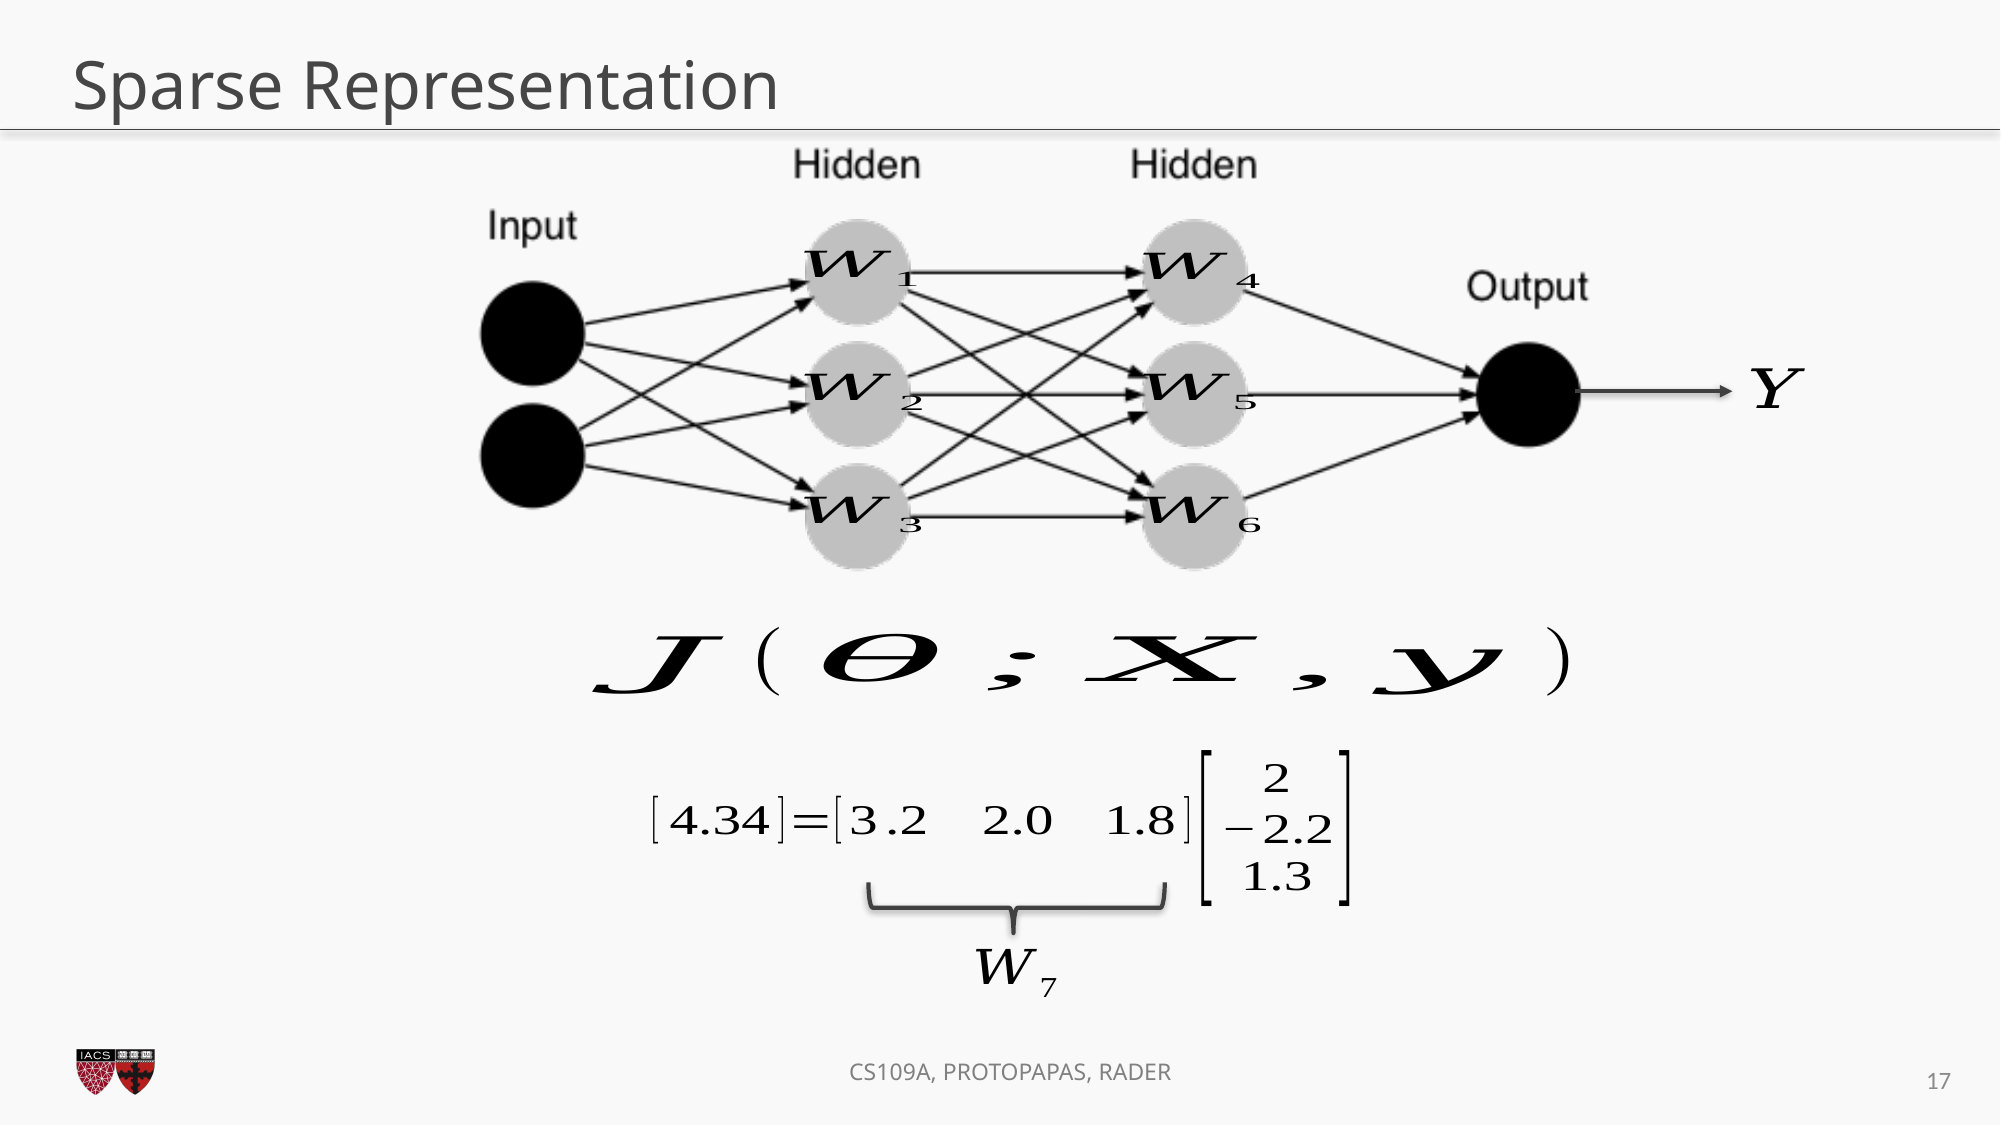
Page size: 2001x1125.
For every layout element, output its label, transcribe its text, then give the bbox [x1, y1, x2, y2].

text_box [422, 98, 1640, 628]
slide_number 17 [1500, 1050, 1967, 1110]
text_box [866, 882, 1167, 936]
picture [75, 1049, 155, 1095]
title Sparse Representation [57, 35, 1943, 162]
